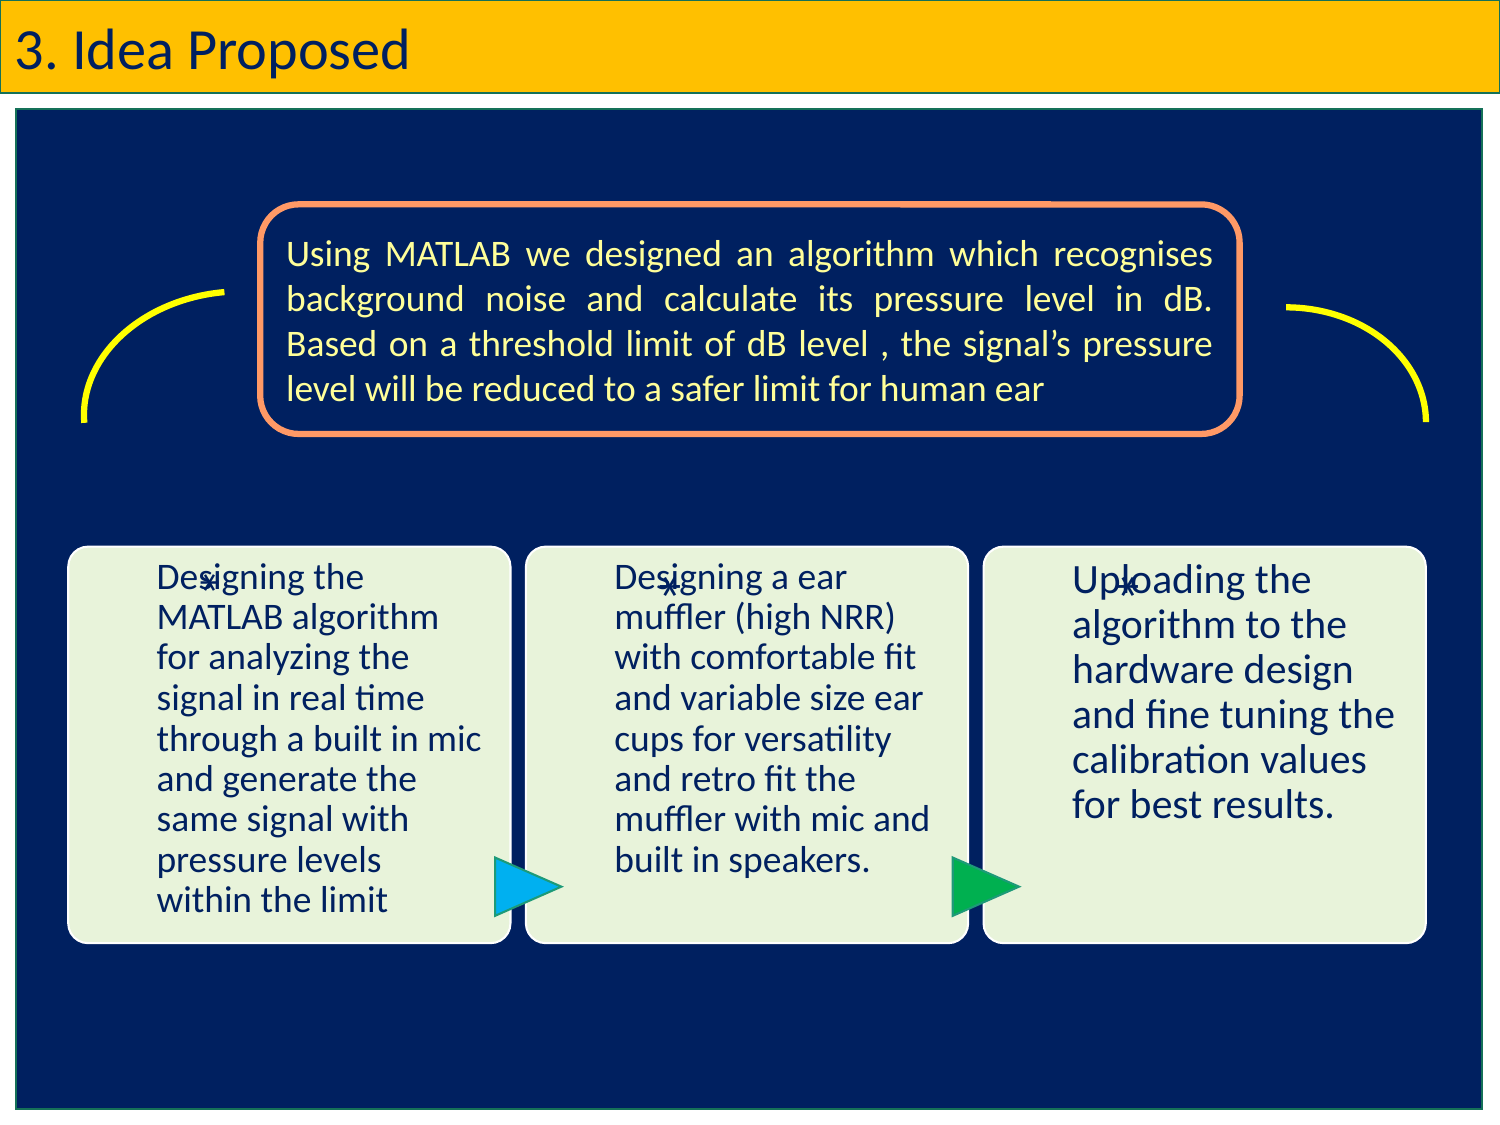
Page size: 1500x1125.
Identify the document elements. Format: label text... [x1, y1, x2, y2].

text_box [1286, 306, 1427, 423]
text_box [15, 108, 1483, 1110]
text_box 3. Idea Proposed [0, 0, 1500, 94]
text_box [83, 291, 235, 423]
text_box Using MATLAB we designed an algorithm which recognises background noise and calculate its pressure level in dB. Based on a threshold limit of dB level , the signal’s pressure level will be reduced to a safer limit for human ear [259, 203, 1241, 435]
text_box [68, 546, 1426, 944]
